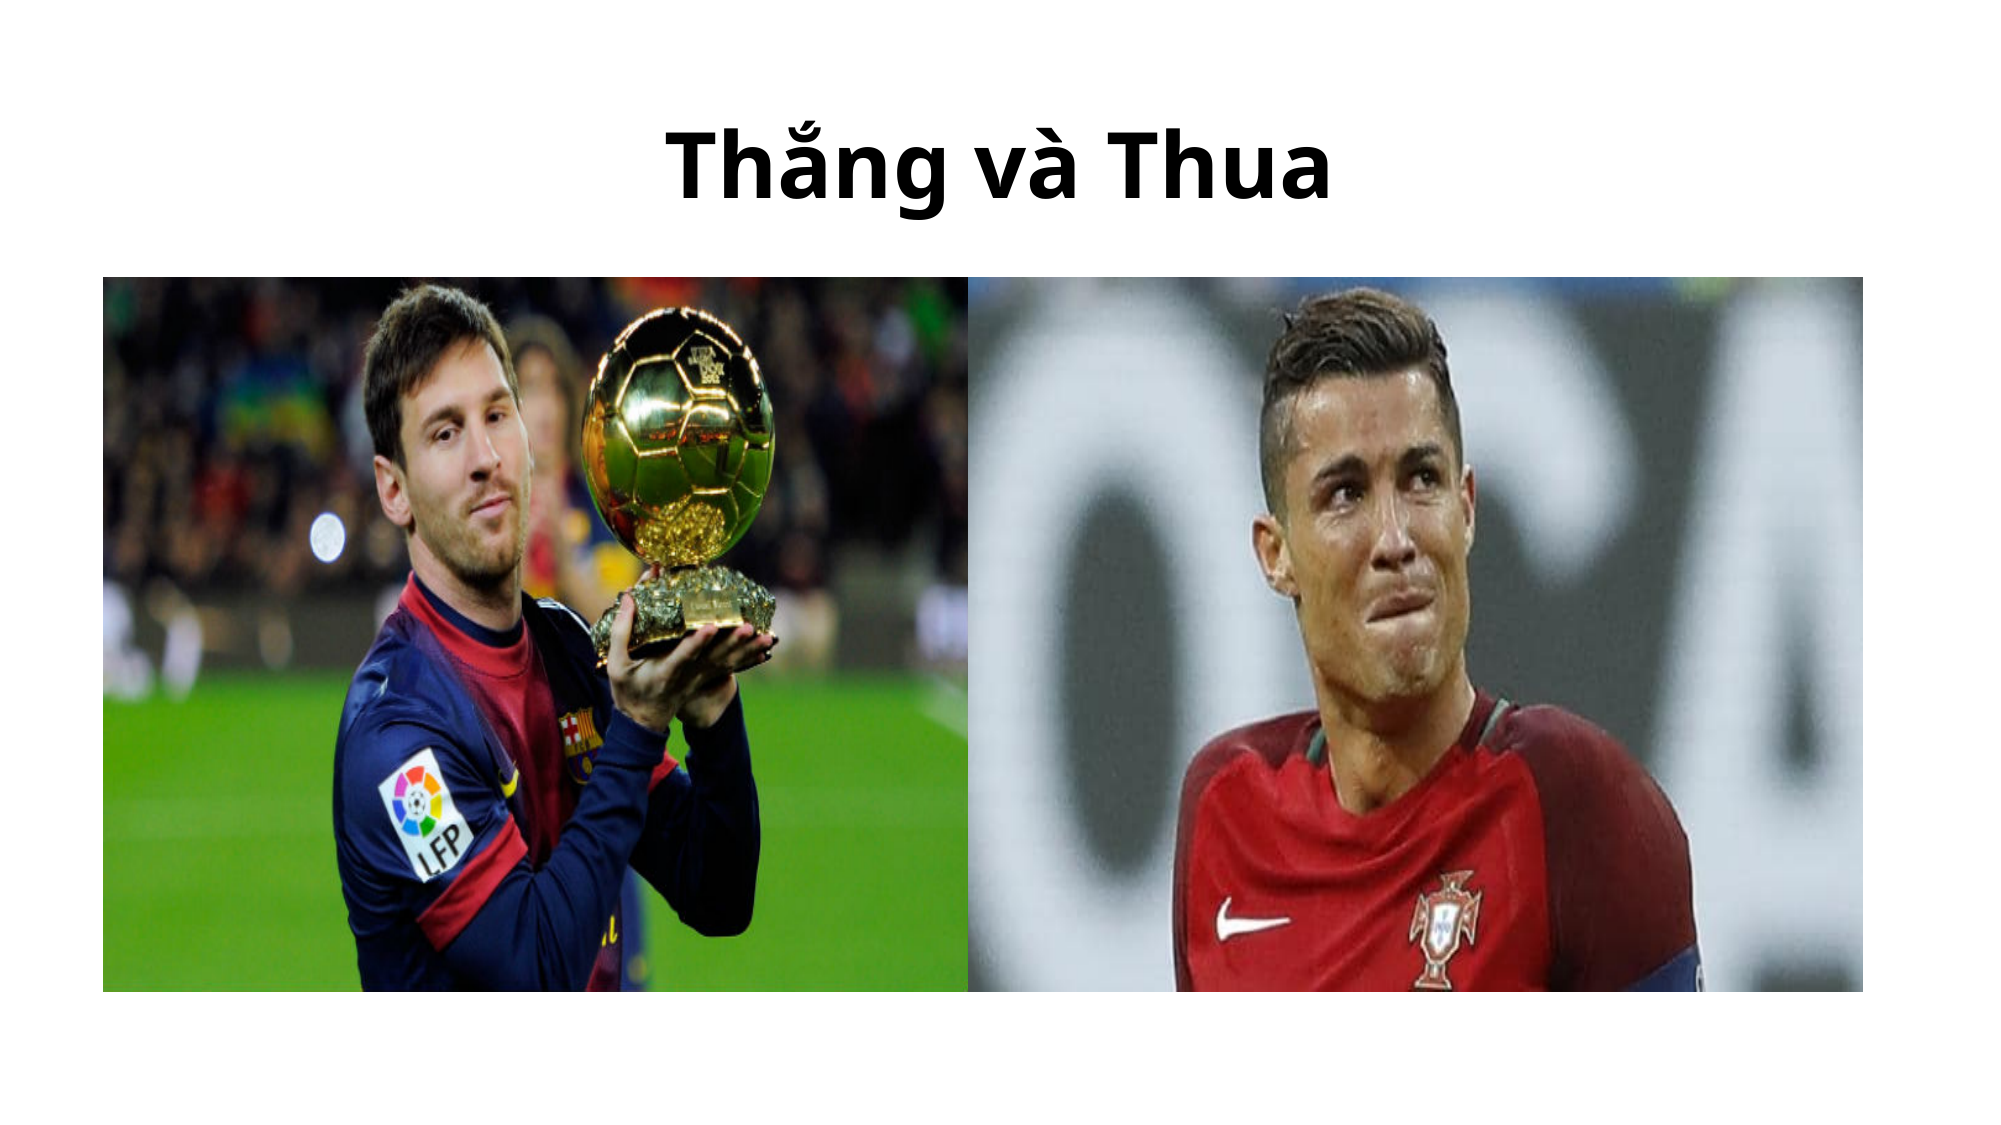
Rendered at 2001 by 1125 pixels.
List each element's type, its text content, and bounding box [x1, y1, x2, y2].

picture [968, 277, 1863, 992]
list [103, 277, 968, 992]
title Thắng và Thua [137, 59, 1863, 277]
